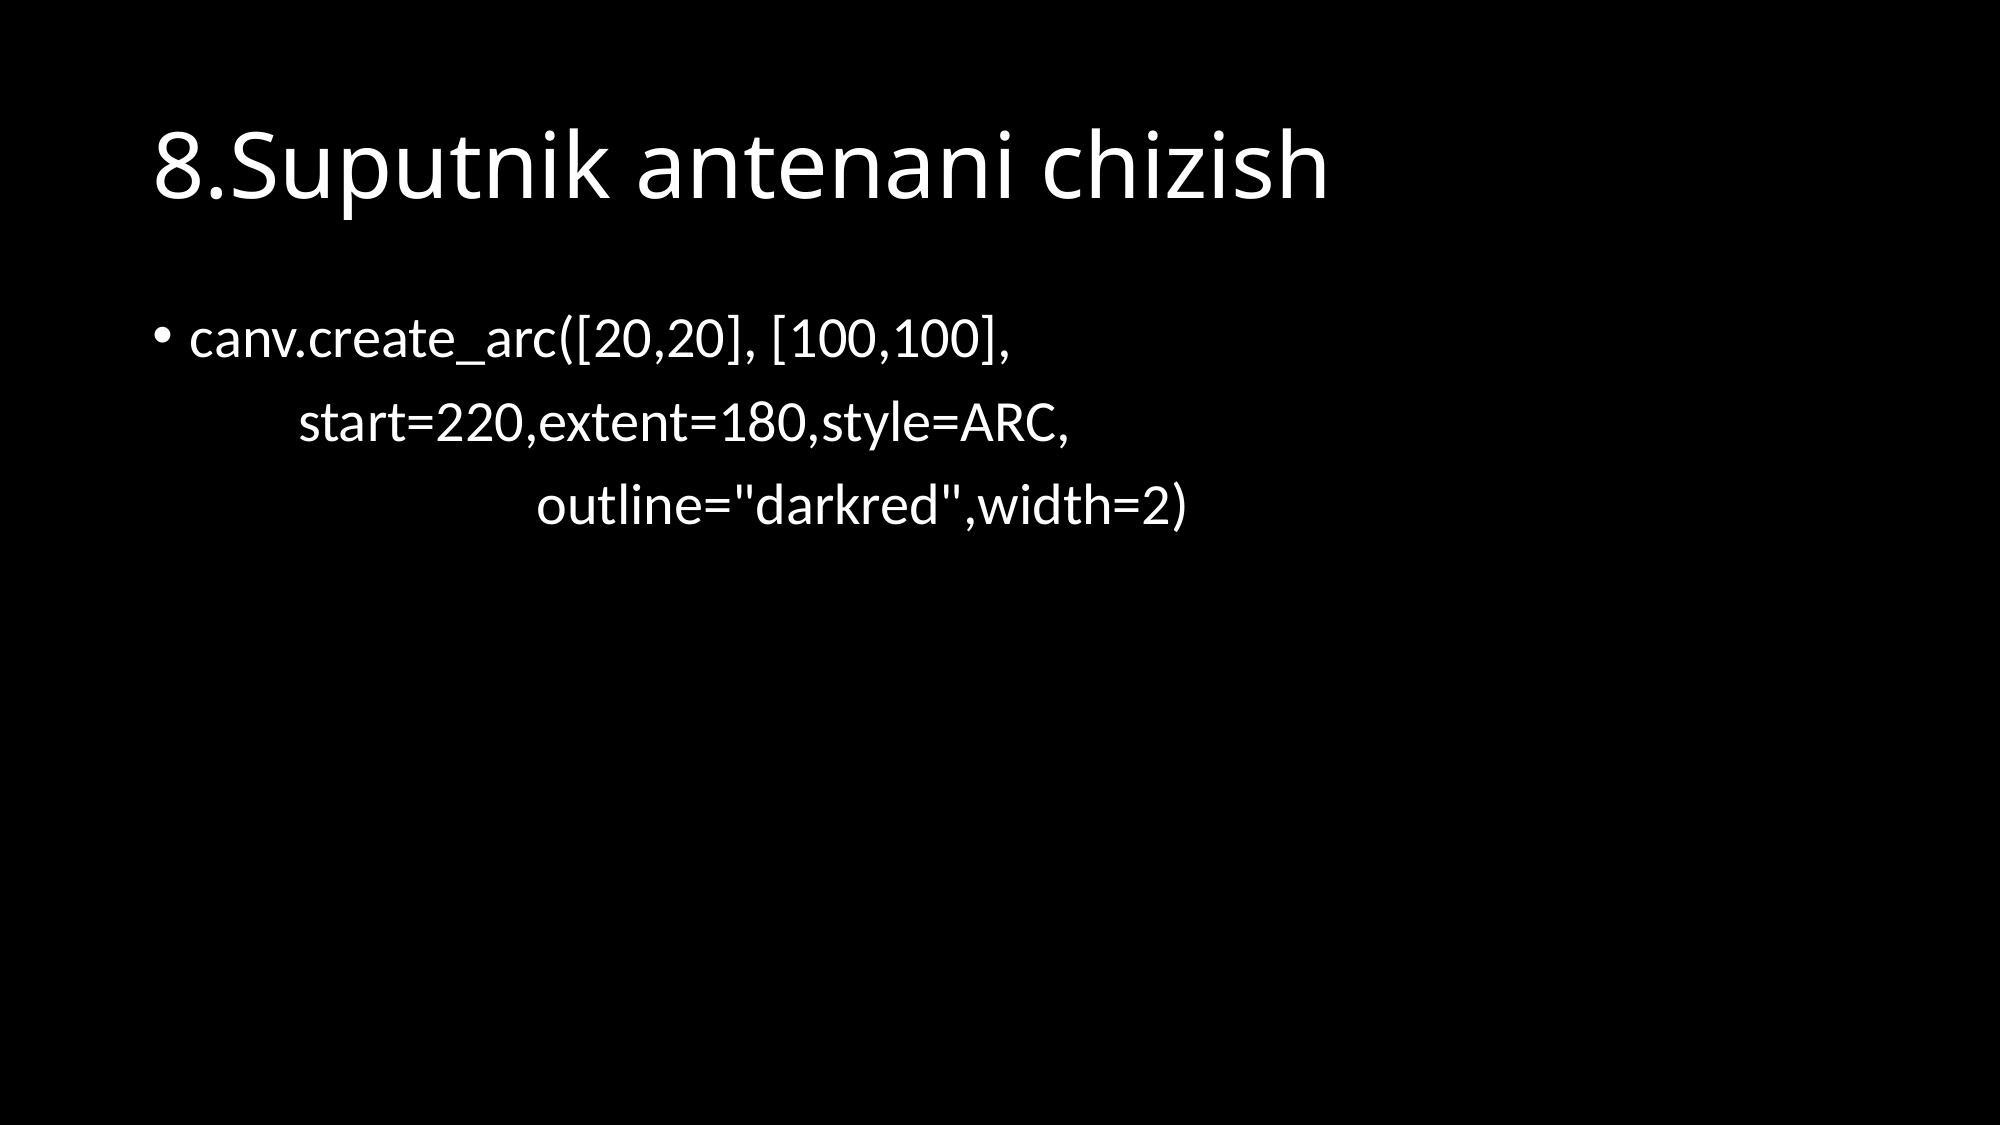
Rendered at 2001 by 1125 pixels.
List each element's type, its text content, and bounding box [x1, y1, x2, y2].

title 8.Suputnik antenani chizish [137, 59, 1863, 278]
list canv.create_arc([20,20], [100,100], start=220,extent=180,style=ARC, outline="darkred",width=2) [137, 299, 1863, 1014]
